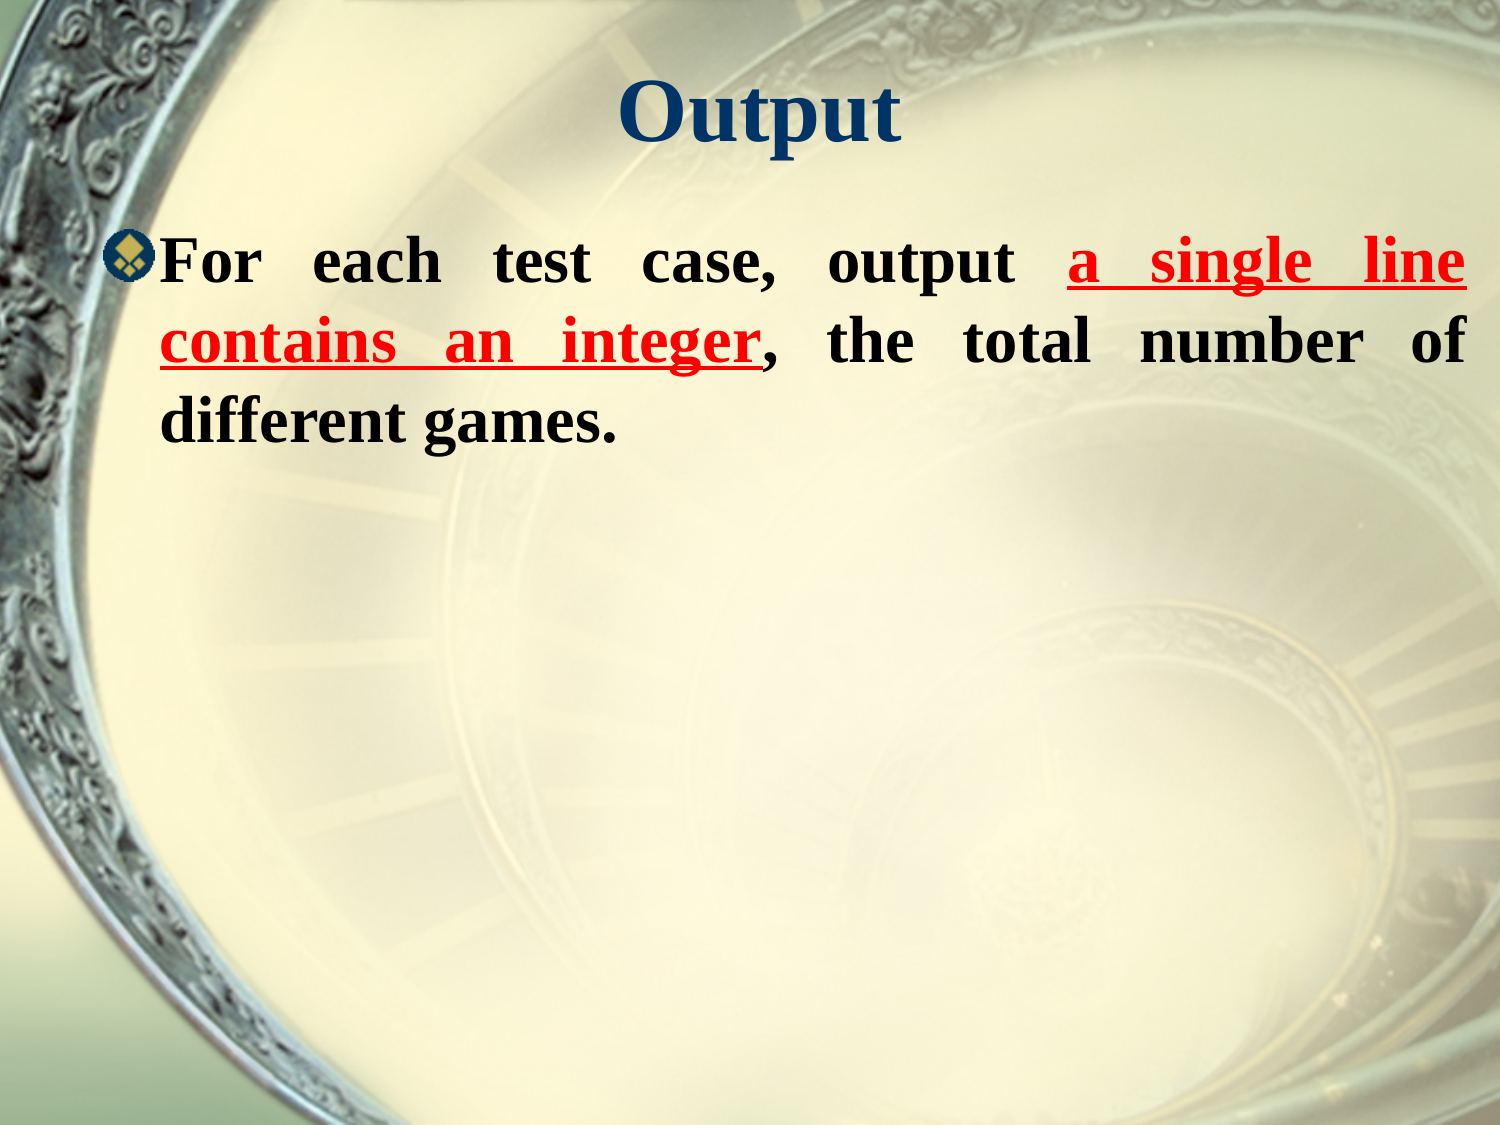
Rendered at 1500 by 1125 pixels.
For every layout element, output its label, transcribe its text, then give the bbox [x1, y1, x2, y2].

title Output [159, 54, 1360, 192]
list For each test case, output a single line contains an integer, the total number of different games. [88, 208, 1483, 799]
picture [0, 0, 1500, 1125]
